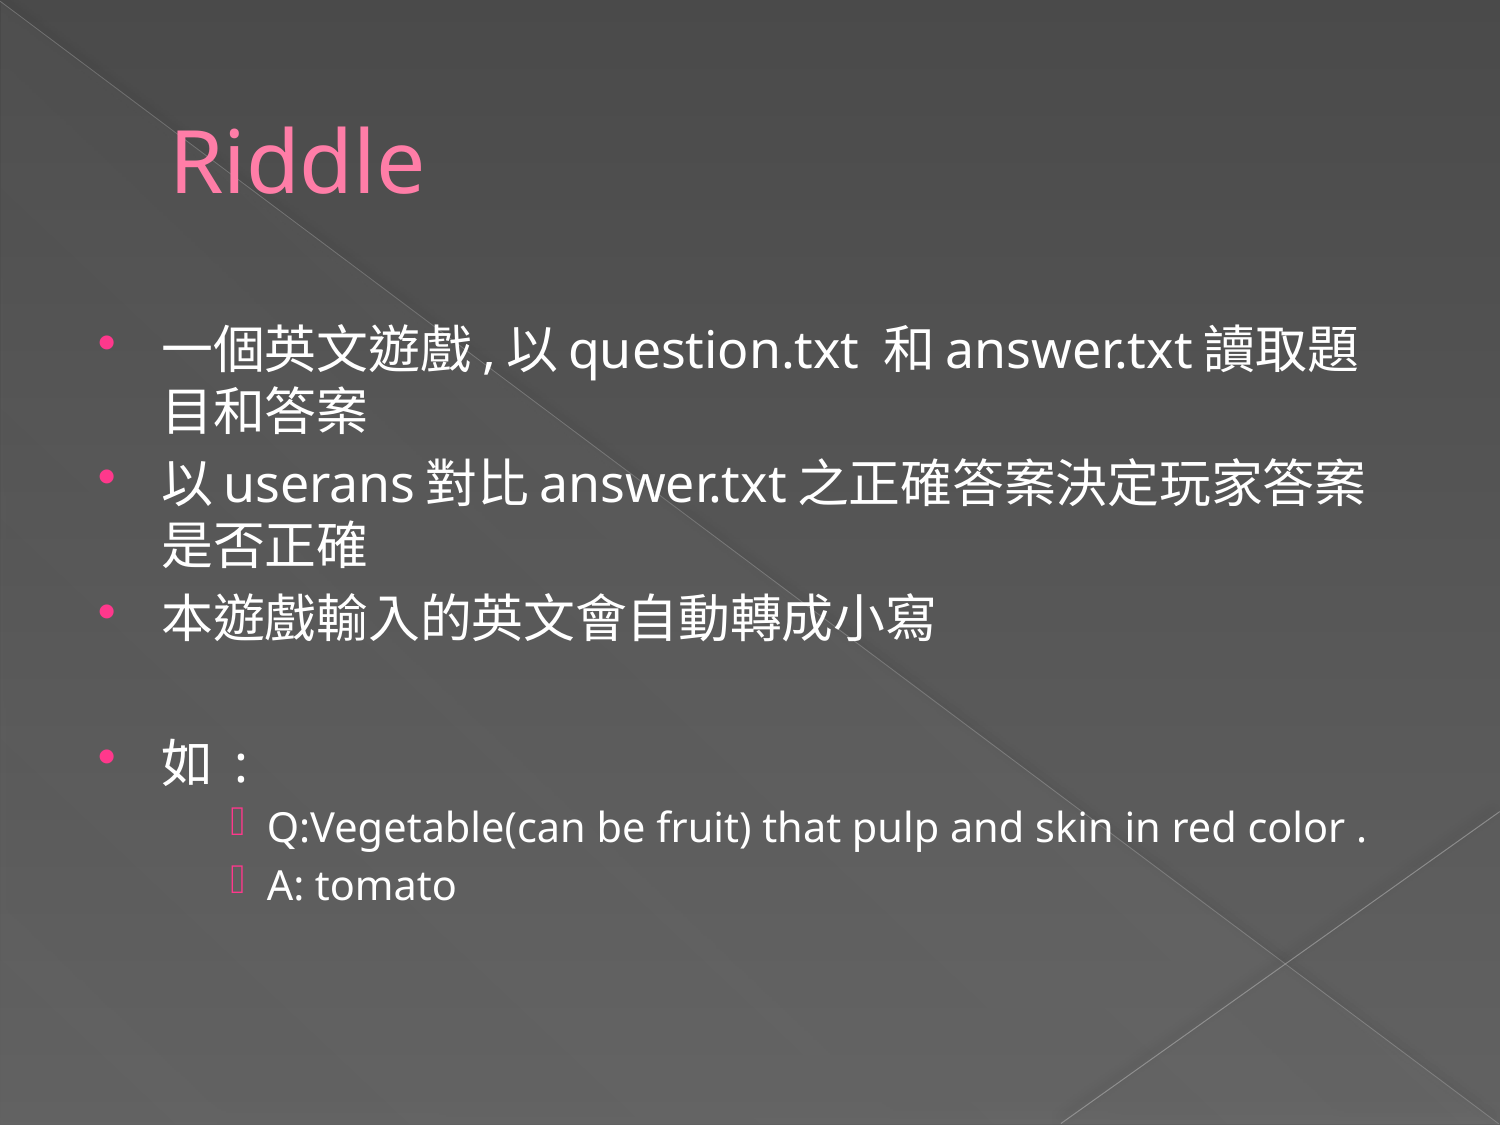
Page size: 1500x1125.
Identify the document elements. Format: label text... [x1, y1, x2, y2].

title Riddle [75, 43, 1425, 274]
list 一個英文遊戲,以question.txt 和answer.txt讀取題目和答案 以userans對比answer.txt之正確答案決定玩家答案是否正確 本遊戲輸入的英文會自動轉成小寫 如 : Q:Vegetable(can be fruit) that pulp and skin in red color . A: tomato [75, 308, 1425, 1059]
